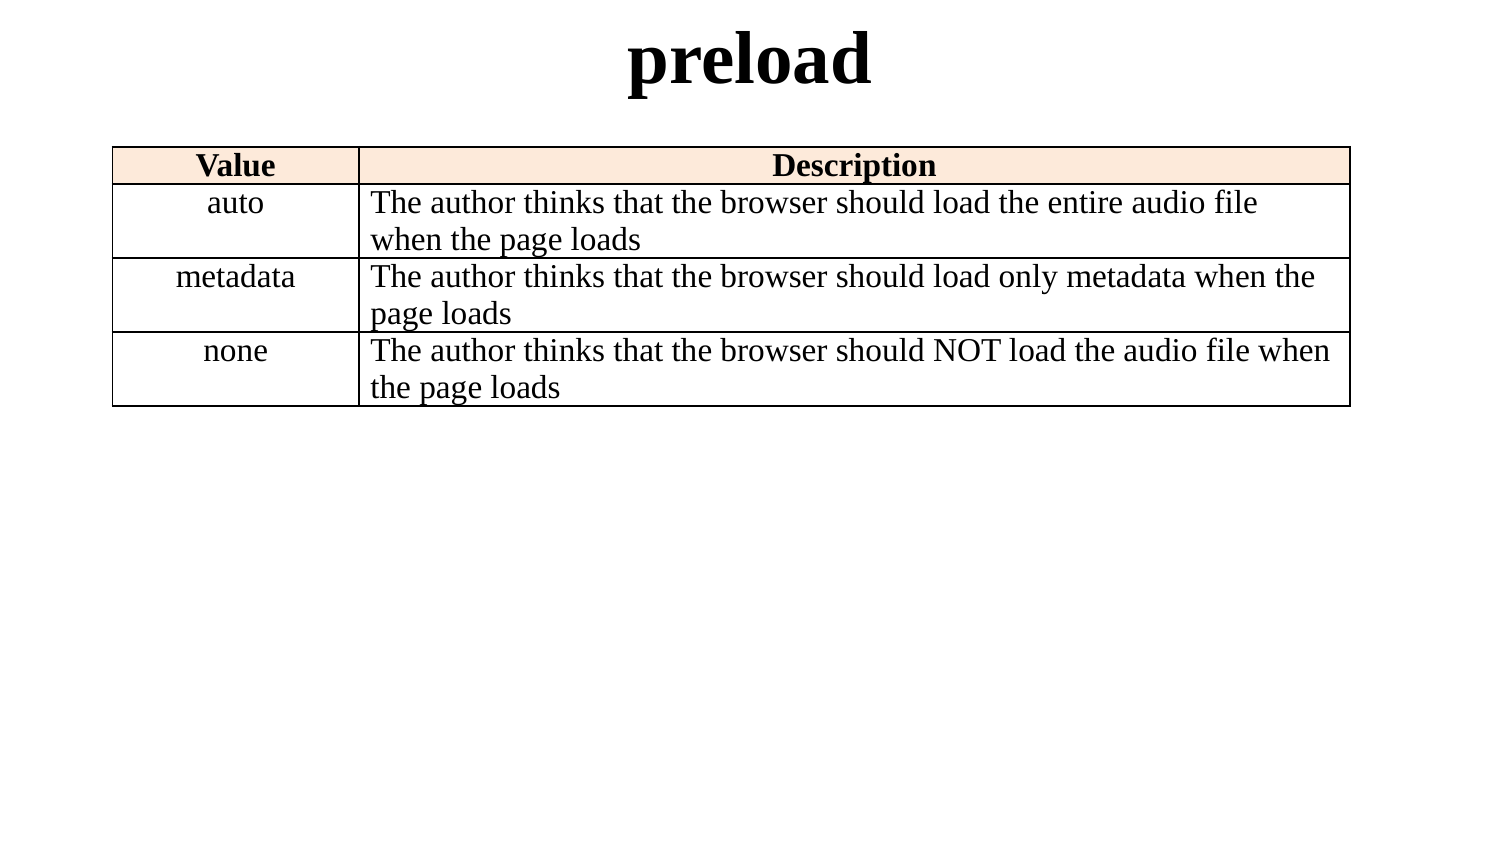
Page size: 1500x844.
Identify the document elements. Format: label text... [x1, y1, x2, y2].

title preload [75, 0, 1425, 110]
table_cell The author thinks that the browser should NOT load the audio file when the page loads [360, 333, 1349, 405]
table_header Description [360, 148, 1349, 183]
table_cell The author thinks that the browser should load only metadata when the page loads [360, 259, 1349, 331]
table_cell The author thinks that the browser should load the entire audio file when the page loads [360, 185, 1349, 257]
table_header Value [113, 148, 358, 183]
table_cell auto [113, 185, 358, 257]
table_cell none [113, 333, 358, 405]
table_cell metadata [113, 259, 358, 331]
